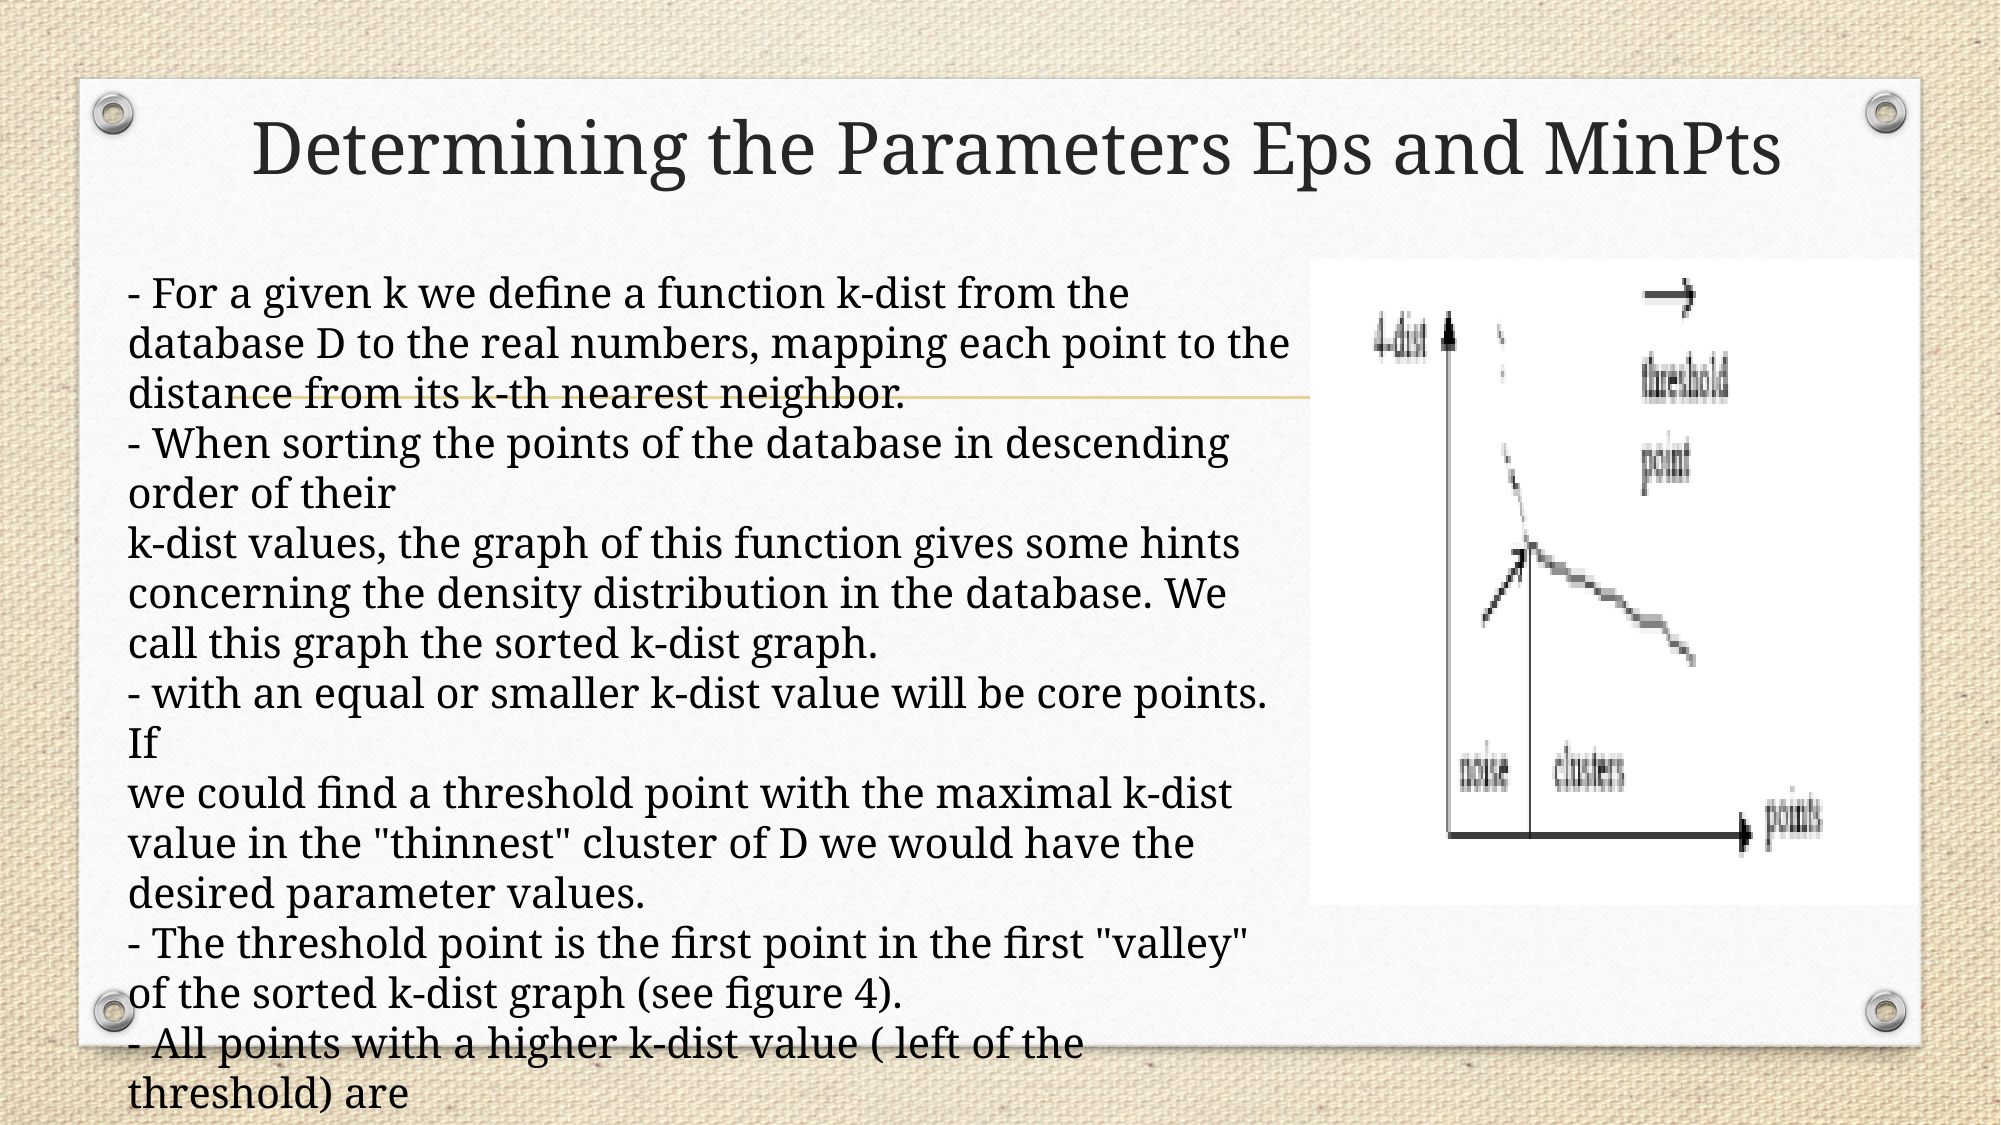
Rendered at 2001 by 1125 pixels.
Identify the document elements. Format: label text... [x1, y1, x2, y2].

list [1310, 259, 1918, 905]
text_box - For a given k we define a function k-dist from the database D to the real numbers, mapping each point to the distance from its k-th nearest neighbor. - When sorting the points of the database in descending order of their k-dist values, the graph of this function gives some hints concerning the density distribution in the database. We call this graph the sorted k-dist graph. - with an equal or smaller k-dist value will be core points. If we could find a threshold point with the maximal k-dist value in the "thinnest" cluster of D we would have the desired parameter values. - The threshold point is the first point in the first "valley" of the sorted k-dist graph (see figure 4). - All points with a higher k-dist value ( left of the threshold) are considered to be noise, all other points (right of the threshold) are assigned to some cluster [113, 259, 1311, 1125]
picture [0, 0, 2001, 1125]
title Determining the Parameters Eps and MinPts [229, 92, 1805, 199]
